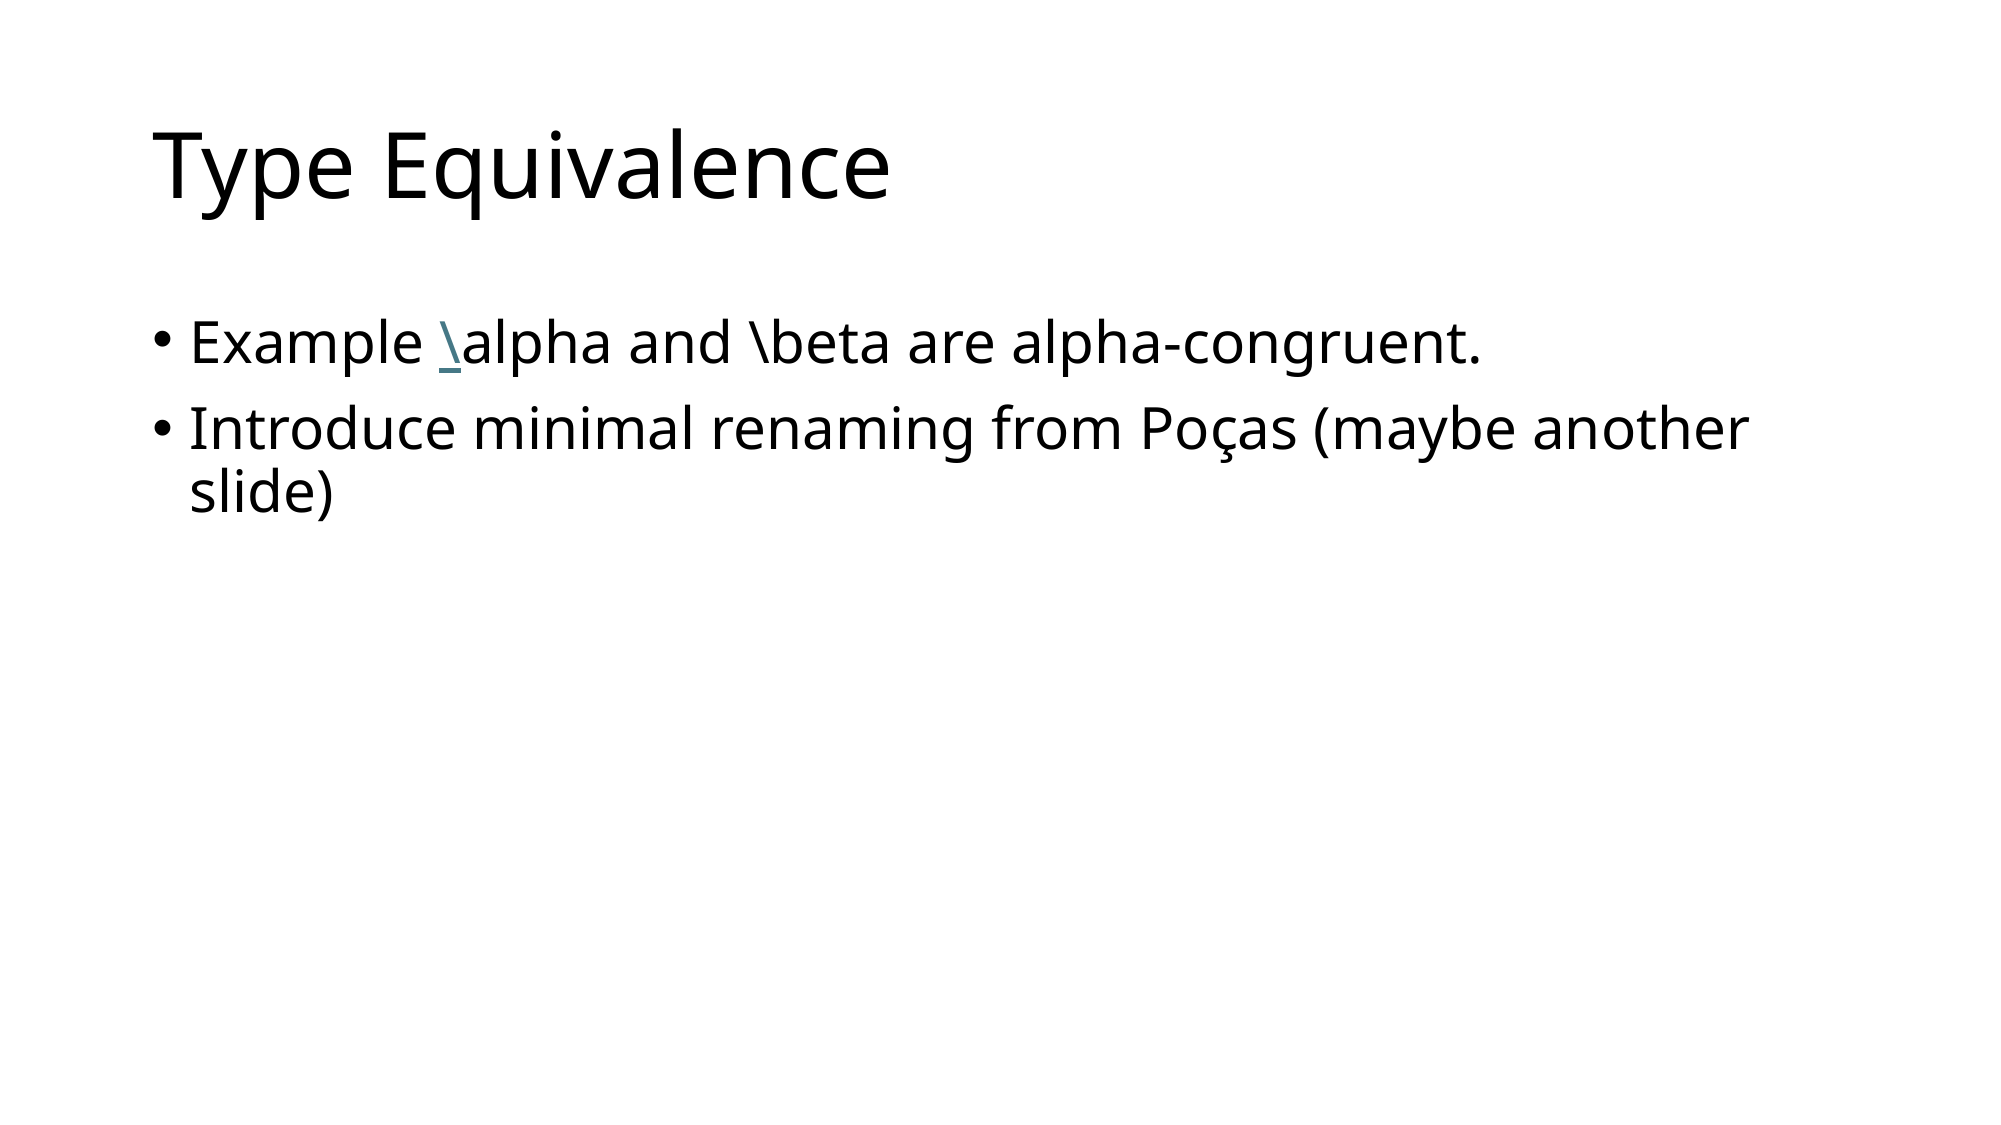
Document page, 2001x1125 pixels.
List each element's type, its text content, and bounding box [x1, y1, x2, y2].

list Example \alpha and \beta are alpha-congruent. Introduce minimal renaming from Poças (maybe another slide) [137, 299, 1863, 1014]
title Type Equivalence [137, 59, 1863, 278]
